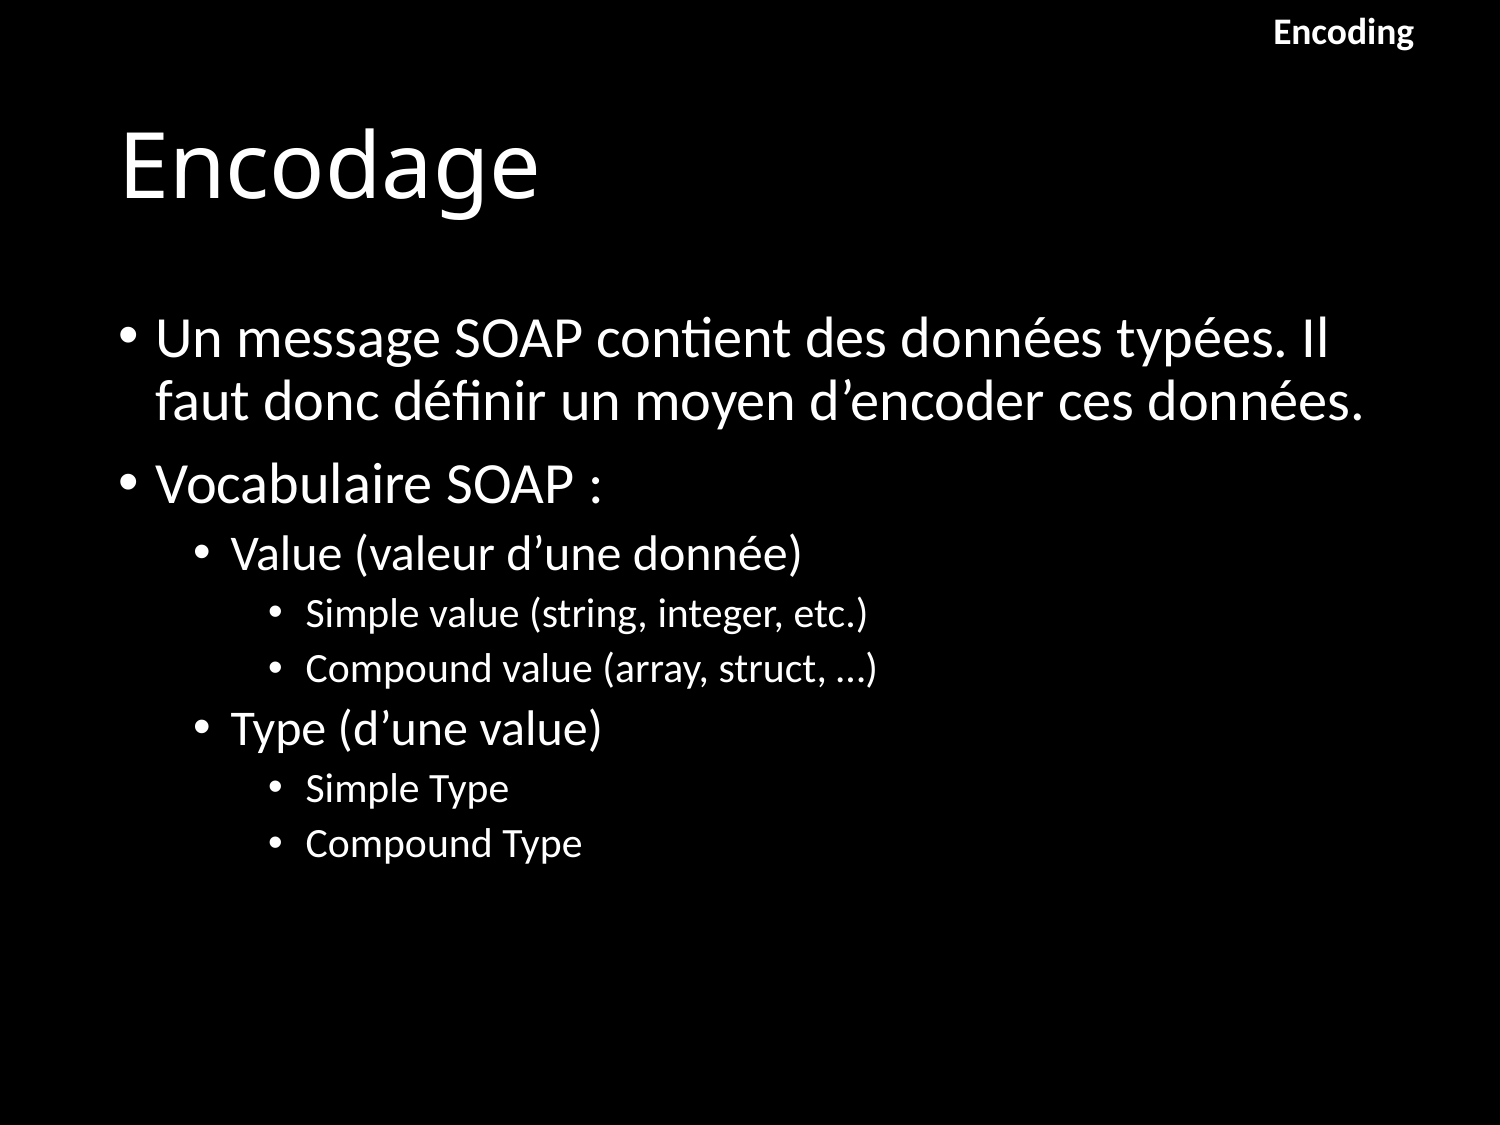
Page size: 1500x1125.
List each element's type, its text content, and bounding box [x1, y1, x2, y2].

list Un message SOAP contient des données typées. Il faut donc définir un moyen d’encoder ces données. Vocabulaire SOAP : Value (valeur d’une donnée) Simple value (string, integer, etc.) Compound value (array, struct, …) Type (d’une value) Simple Type Compound Type [103, 299, 1397, 1014]
title Encodage [103, 59, 1397, 278]
text_box Encoding [1258, 0, 1500, 60]
